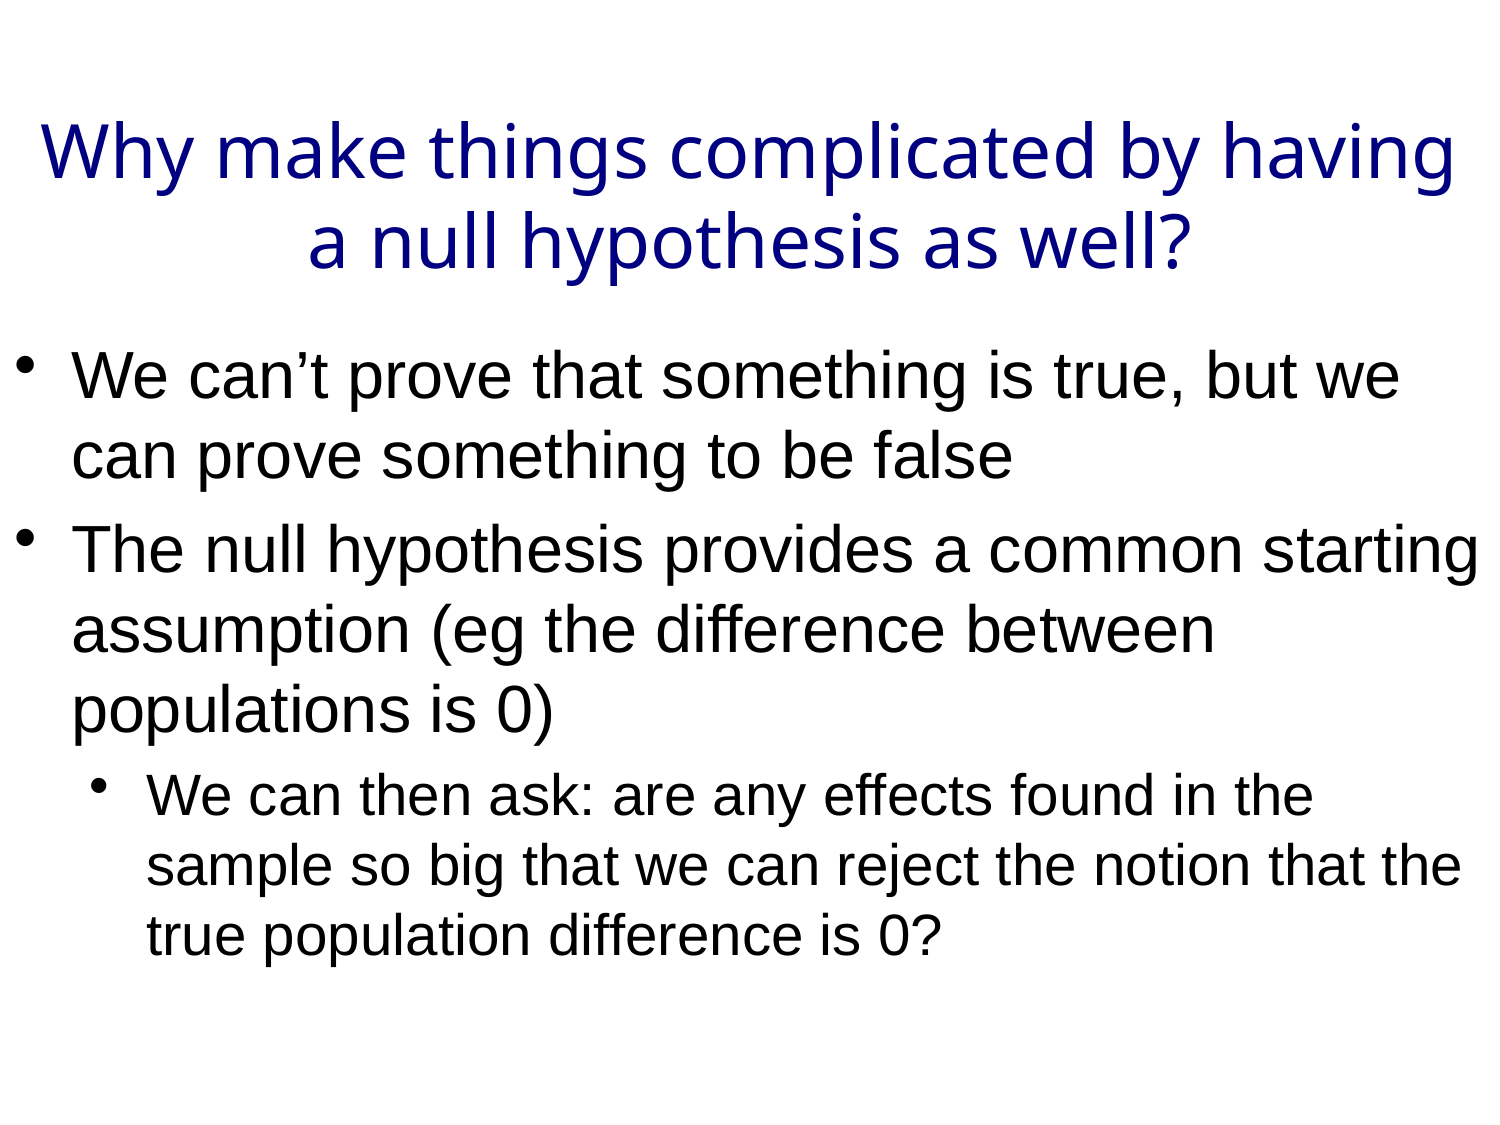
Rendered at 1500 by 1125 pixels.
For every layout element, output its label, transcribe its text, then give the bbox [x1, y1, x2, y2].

text_box We can’t prove that something is true, but we can prove something to be false The null hypothesis provides a common starting assumption (eg the difference between populations is 0) We can then ask: are any effects found in the sample so big that we can reject the notion that the true population difference is 0? [0, 324, 1500, 1000]
text_box Why make things complicated by having a null hypothesis as well? [0, 99, 1500, 288]
